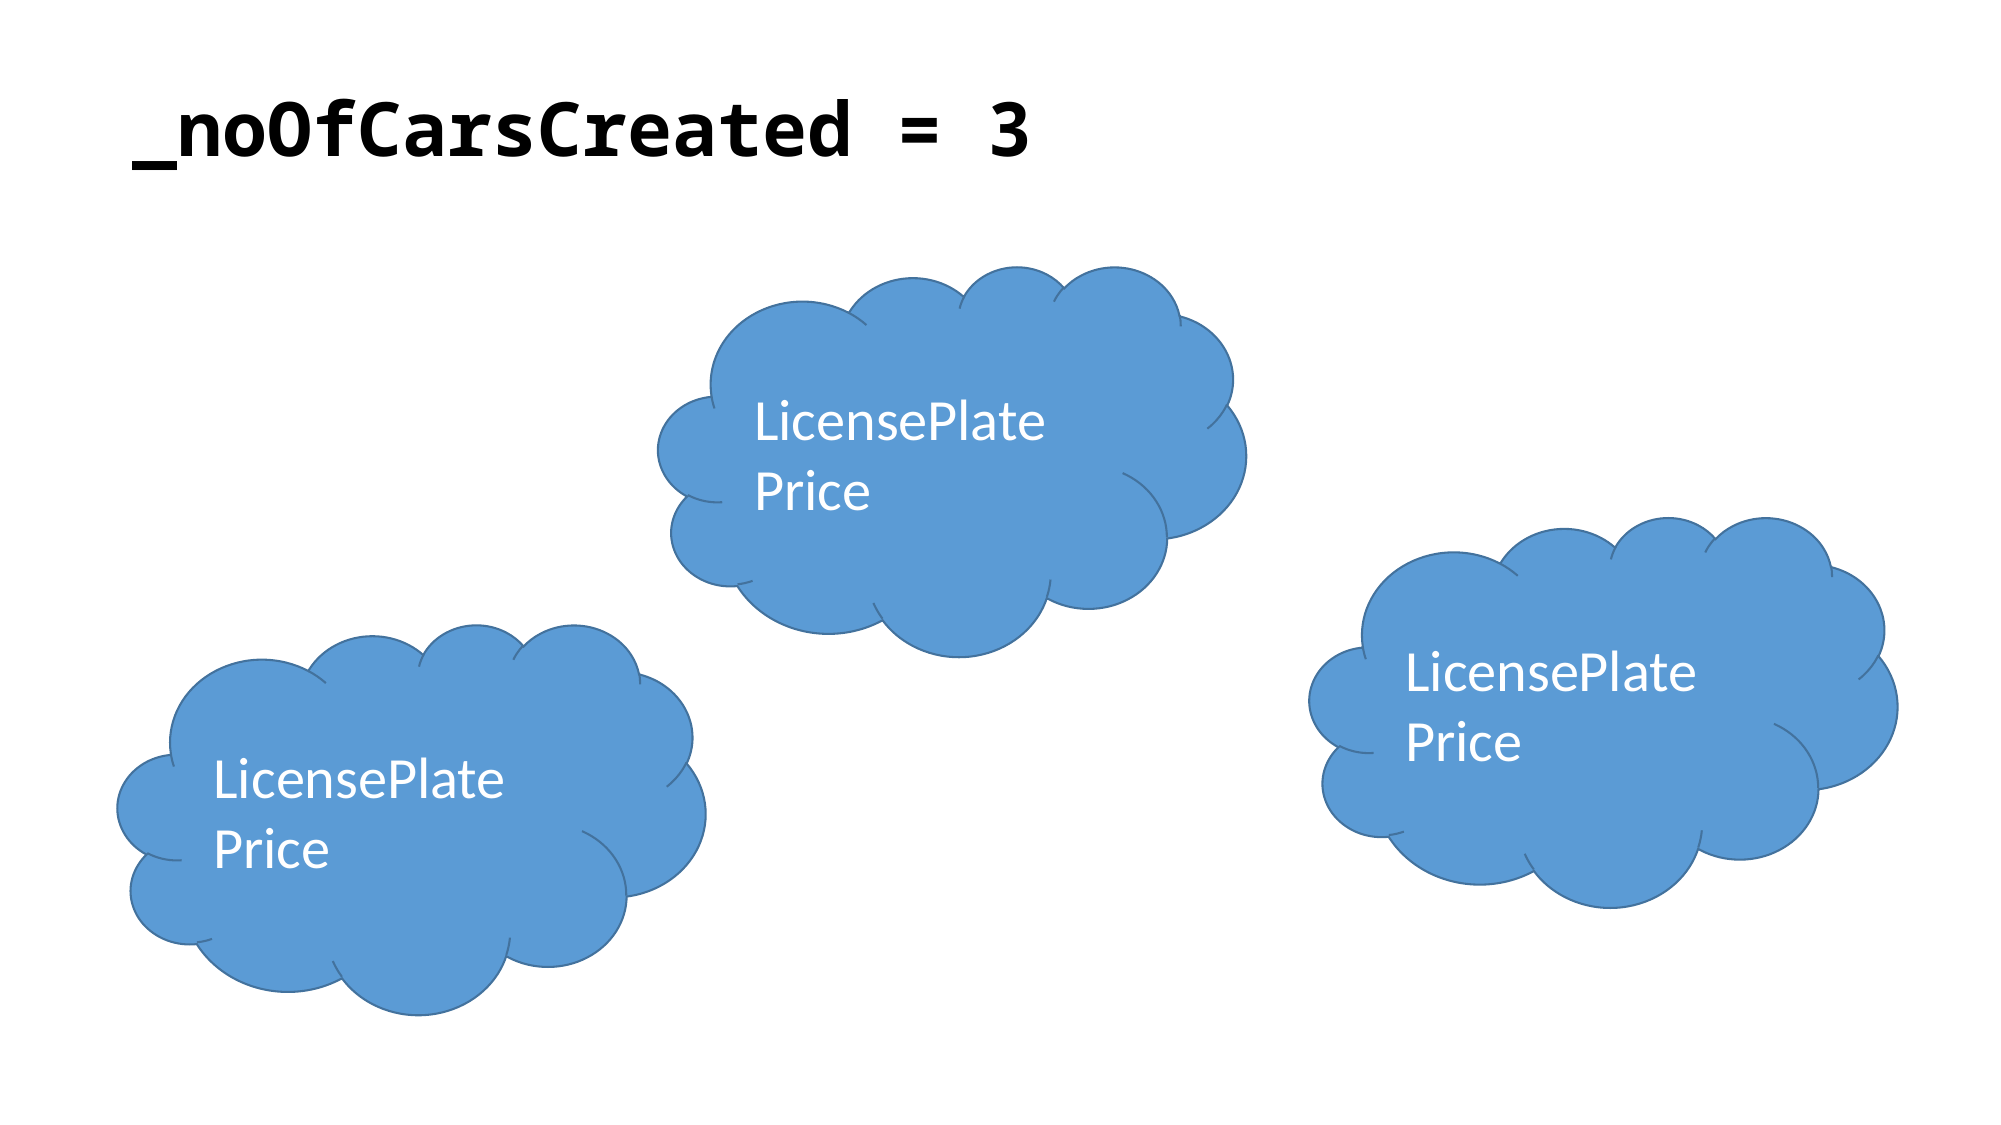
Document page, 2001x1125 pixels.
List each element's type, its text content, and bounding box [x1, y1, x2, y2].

text_box _noOfCarsCreated = 3 [117, 74, 1114, 179]
text_box LicensePlate Price [1308, 516, 1899, 910]
text_box LicensePlate Price [116, 624, 707, 1017]
text_box LicensePlate Price [656, 266, 1248, 659]
